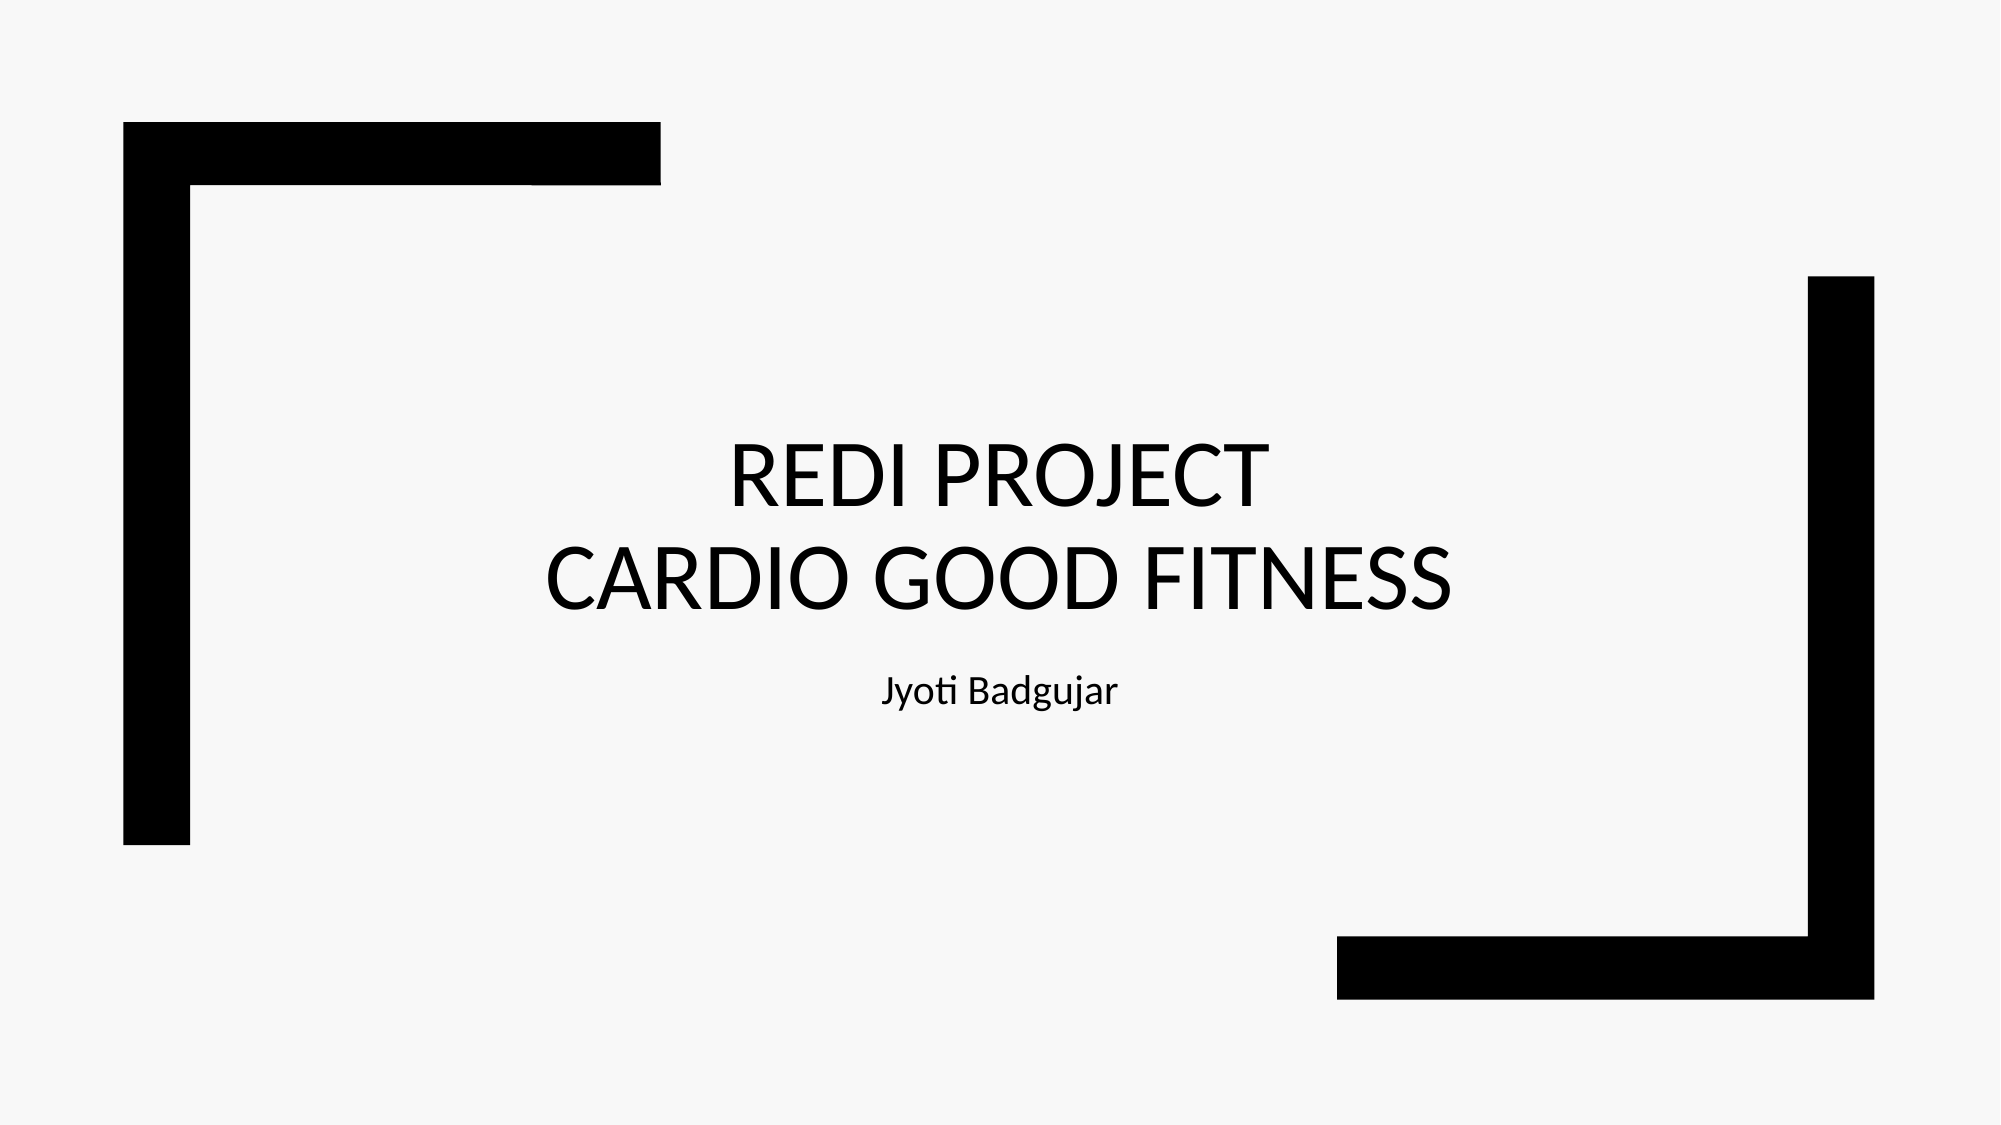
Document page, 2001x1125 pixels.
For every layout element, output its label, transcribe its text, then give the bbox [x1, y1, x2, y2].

title REDI PROJECT Cardio Good Fitness [314, 293, 1686, 638]
subtitle Jyoti Badgujar [439, 649, 1561, 828]
